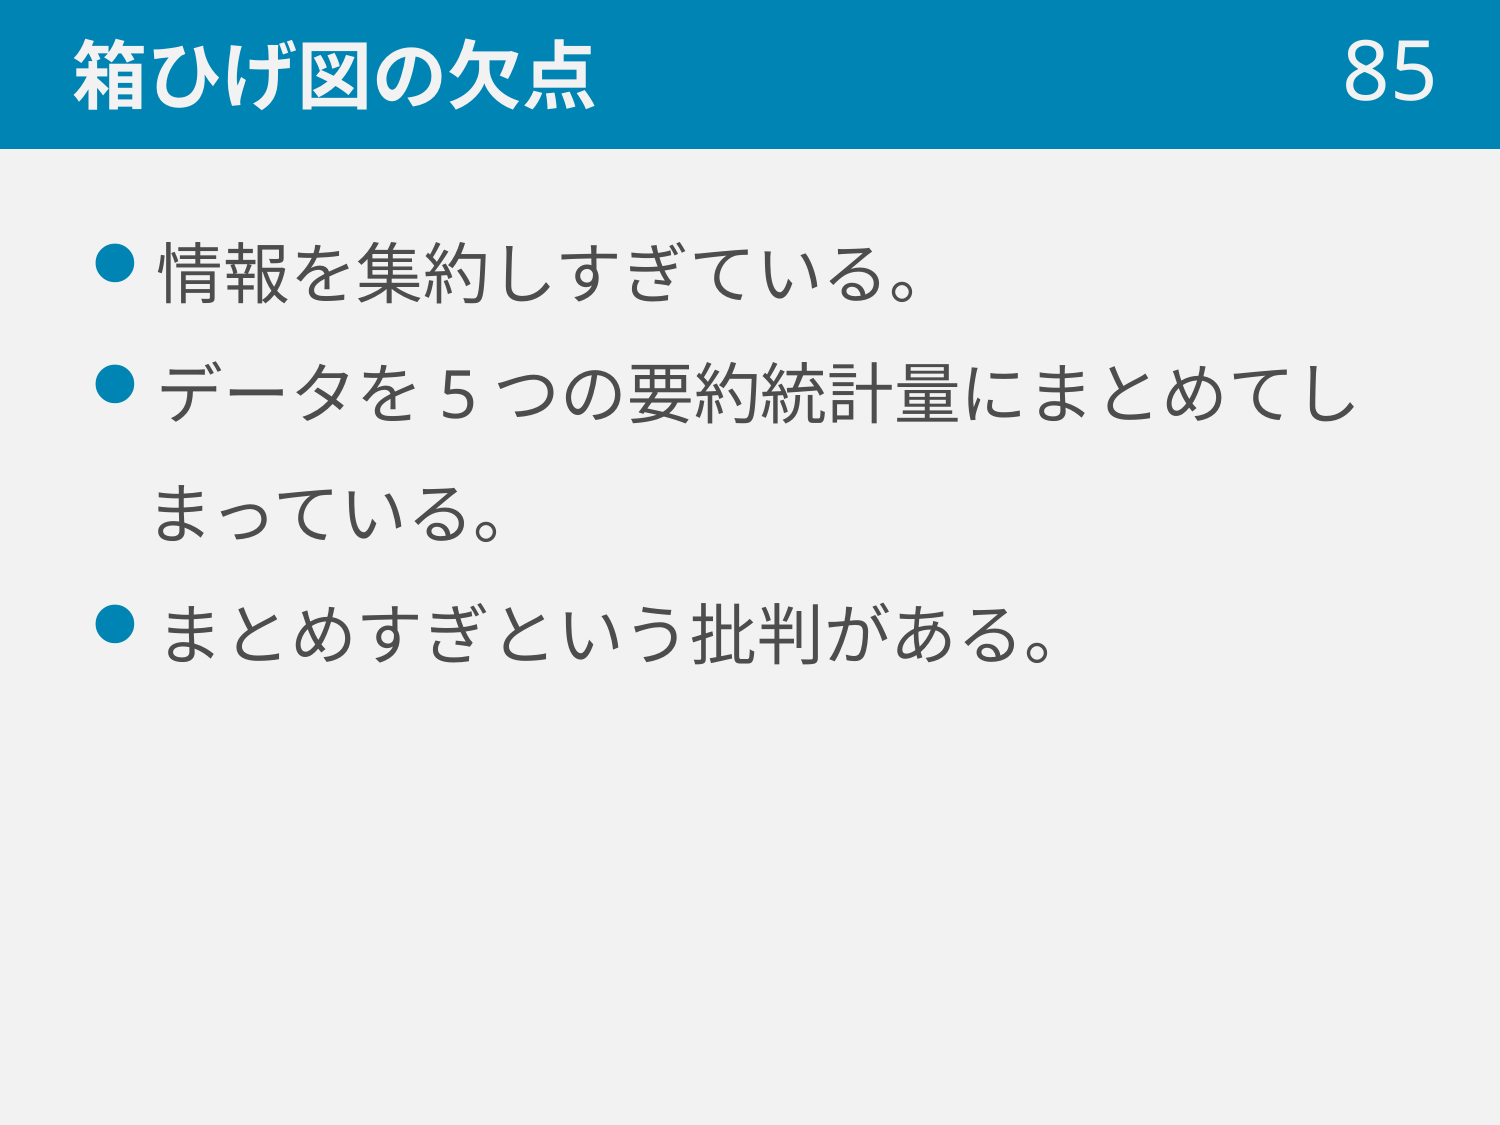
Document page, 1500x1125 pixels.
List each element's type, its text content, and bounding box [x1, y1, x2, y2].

list 情報を集約しすぎている。 データを5つの要約統計量にまとめてしまっている。 まとめすぎという批判がある。 [75, 184, 1425, 1005]
slide_number 85 [1162, 26, 1454, 121]
title 箱ひげ図の欠点 [0, 0, 1500, 149]
